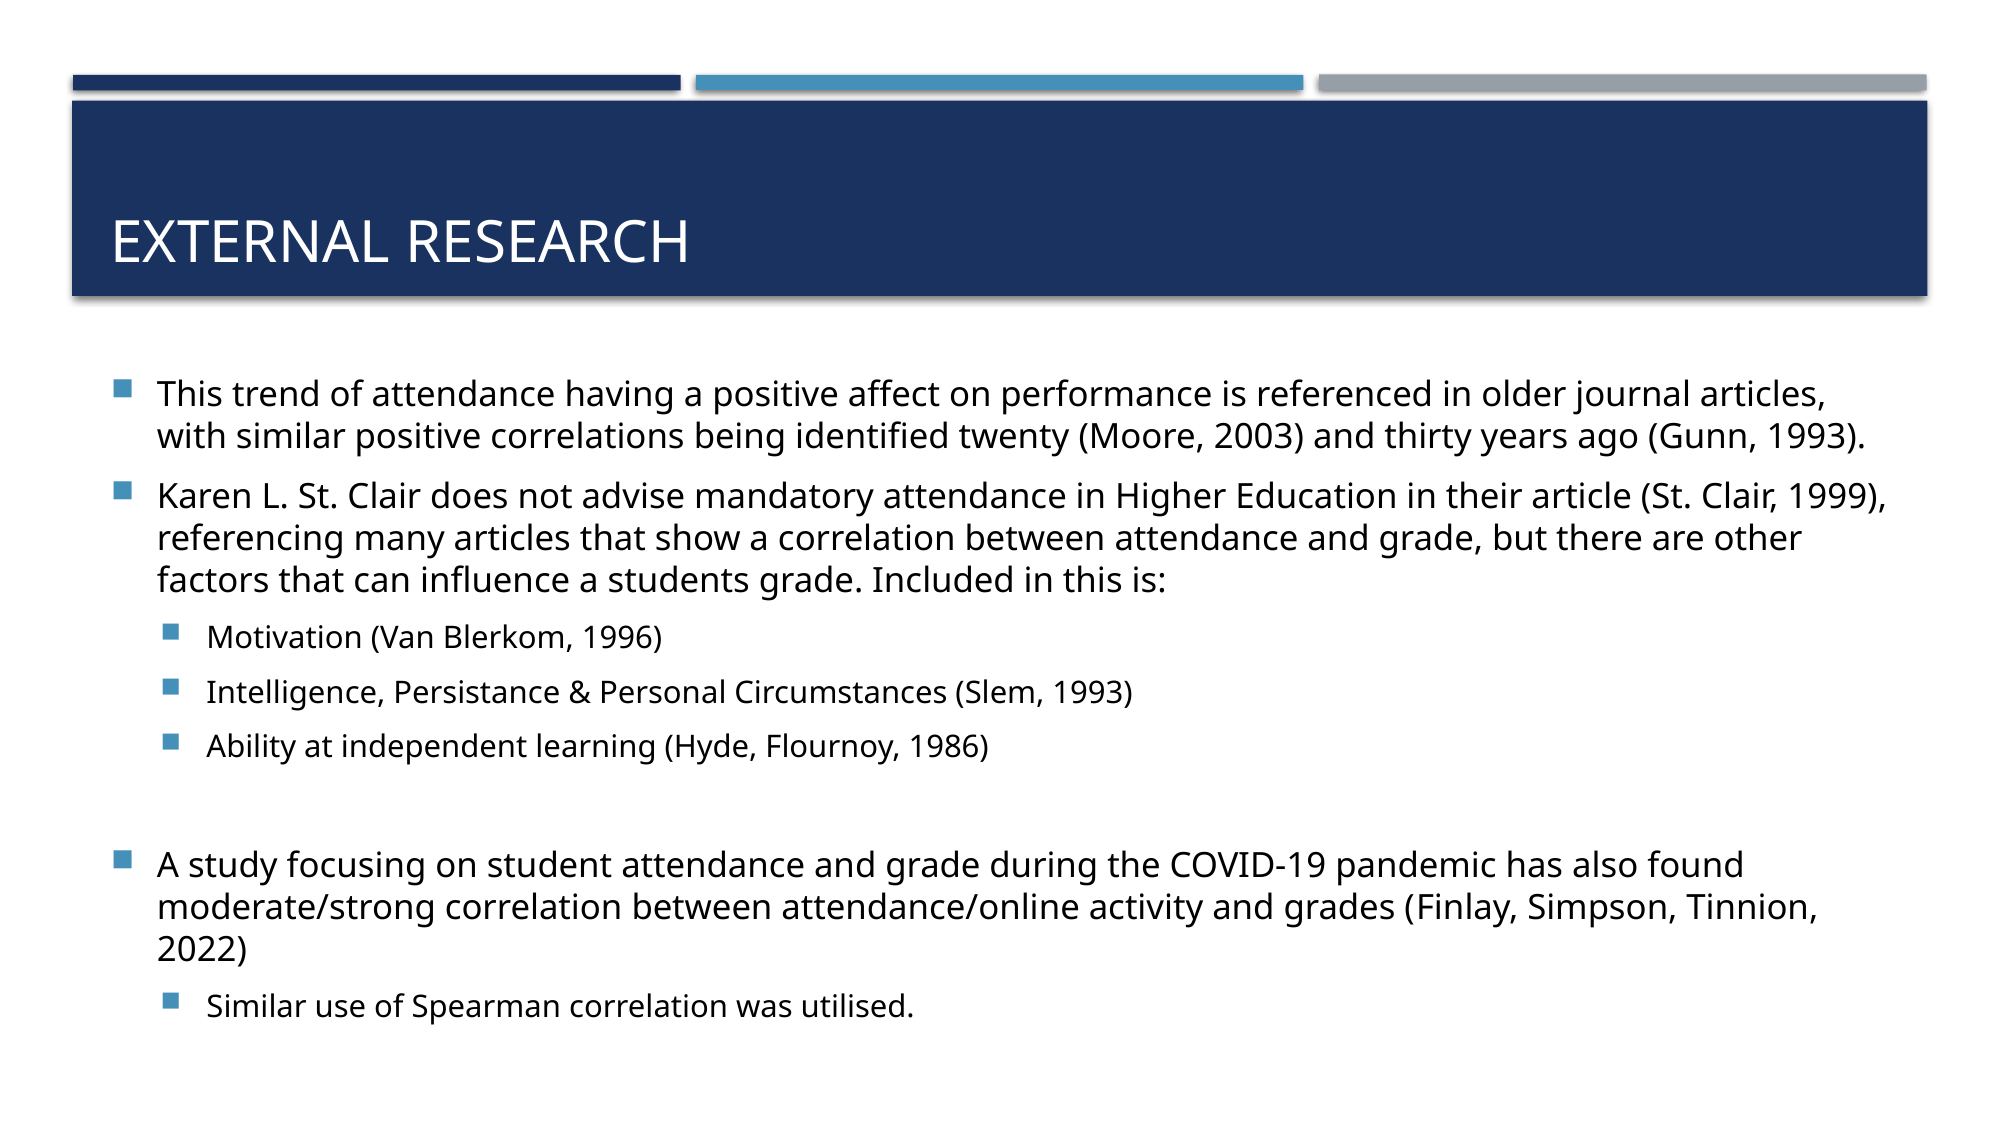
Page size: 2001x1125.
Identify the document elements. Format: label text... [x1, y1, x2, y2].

title External Research [95, 115, 1905, 282]
list This trend of attendance having a positive affect on performance is referenced in older journal articles, with similar positive correlations being identified twenty (Moore, 2003) and thirty years ago (Gunn, 1993). Karen L. St. Clair does not advise mandatory attendance in Higher Education in their article (St. Clair, 1999), referencing many articles that show a correlation between attendance and grade, but there are other factors that can influence a students grade. Included in this is: Motivation (Van Blerkom, 1996) Intelligence, Persistance & Personal Circumstances (Slem, 1993) Ability at independent learning (Hyde, Flournoy, 1986) A study focusing on student attendance and grade during the COVID-19 pandemic has also found moderate/strong correlation between attendance/online activity and grades (Finlay, Simpson, Tinnion, 2022) Similar use of Spearman correlation was utilised. [95, 357, 1905, 1038]
